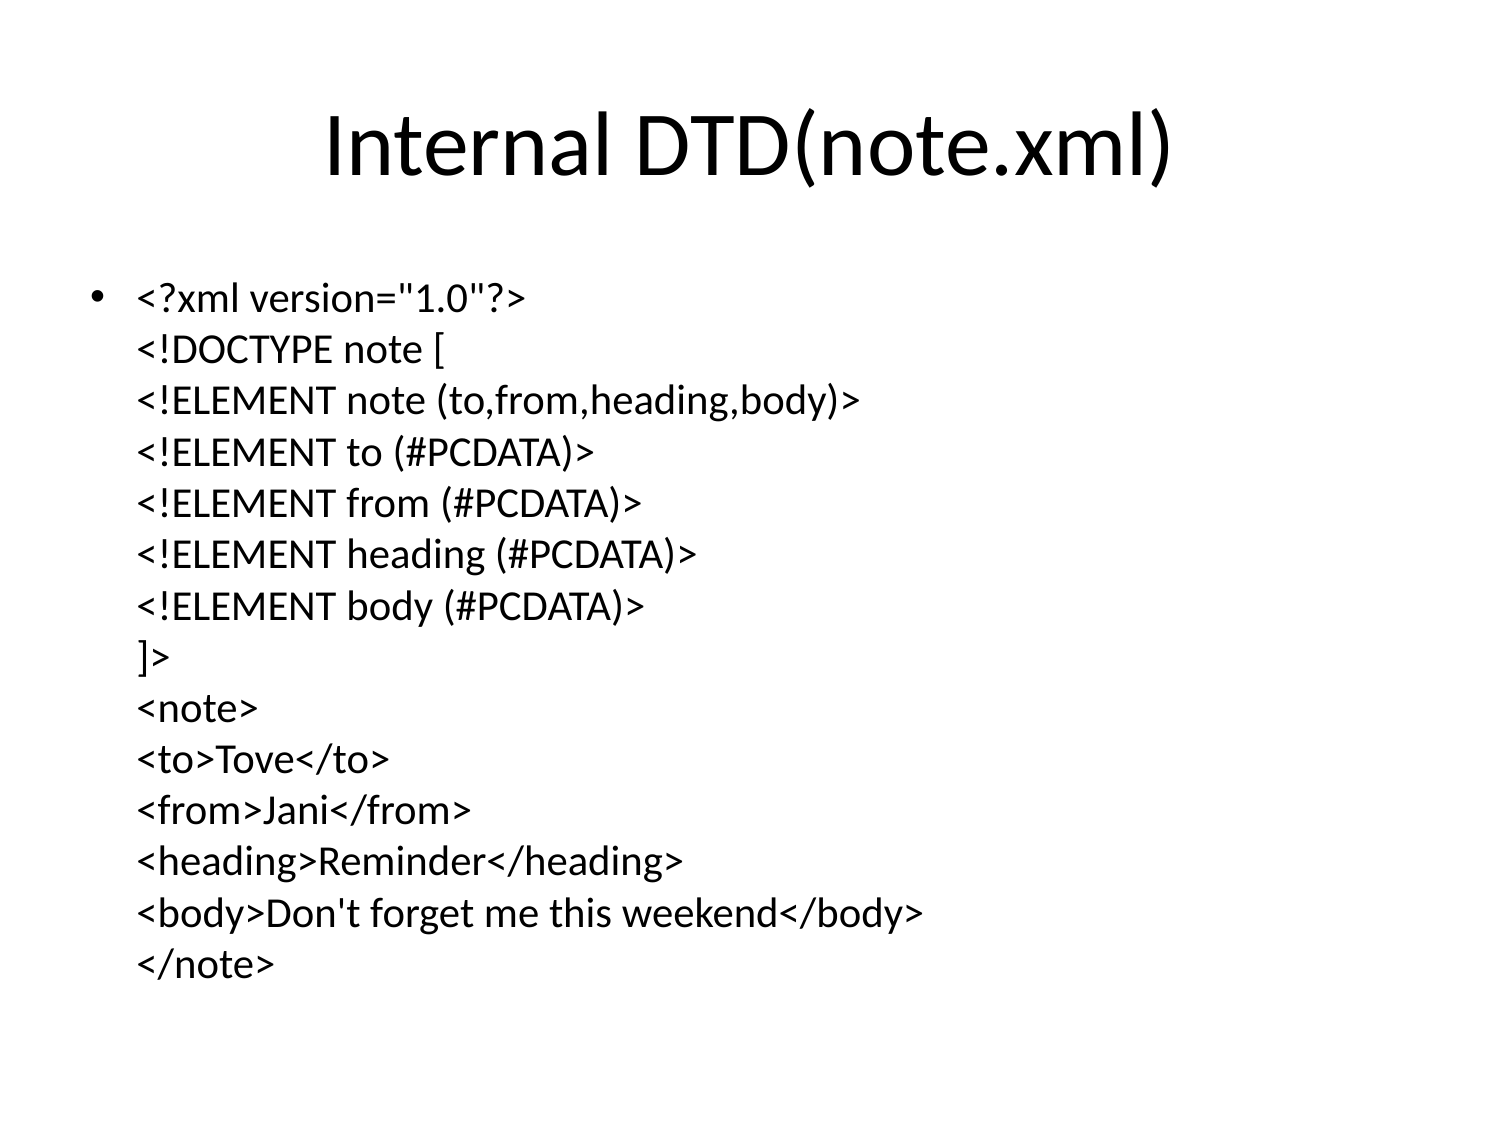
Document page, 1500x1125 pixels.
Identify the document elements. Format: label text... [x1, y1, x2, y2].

list <?xml version="1.0"?> <!DOCTYPE note [ <!ELEMENT note (to,from,heading,body)> <!ELEMENT to (#PCDATA)> <!ELEMENT from (#PCDATA)> <!ELEMENT heading (#PCDATA)> <!ELEMENT body (#PCDATA)> ]> <note> <to>Tove</to> <from>Jani</from> <heading>Reminder</heading> <body>Don't forget me this weekend</body> </note> [75, 262, 1425, 1005]
title Internal DTD(note.xml) [75, 45, 1425, 233]
